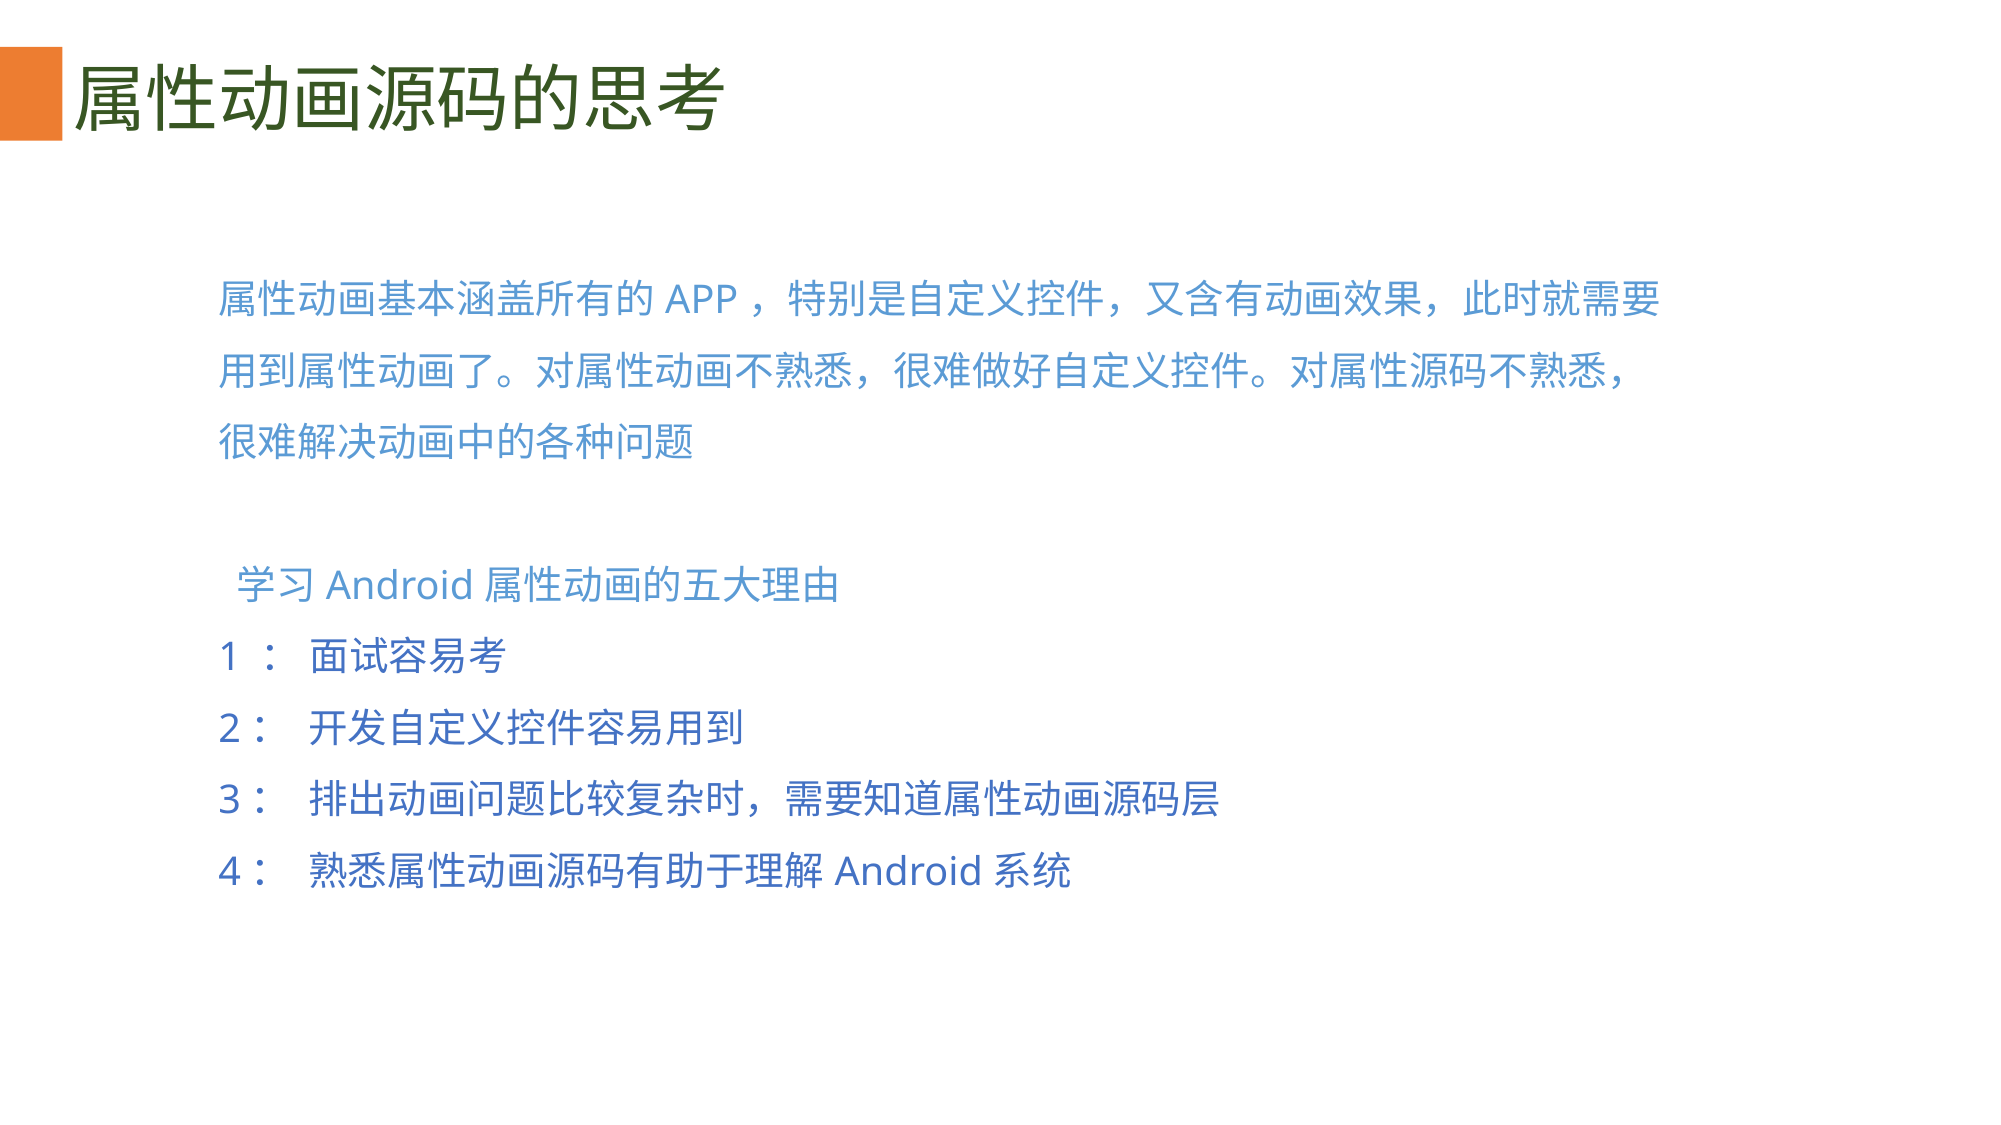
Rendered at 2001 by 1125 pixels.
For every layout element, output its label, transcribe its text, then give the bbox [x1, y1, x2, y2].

text_box 属性动画源码的思考 [62, 47, 1938, 144]
text_box 属性动画基本涵盖所有的APP，特别是自定义控件，又含有动画效果，此时就需要用到属性动画了。对属性动画不熟悉，很难做好自定义控件。对属性源码不熟悉，很难解决动画中的各种问题 学习Android属性动画的五大理由 1 ： 面试容易考 2： 开发自定义控件容易用到 3： 排出动画问题比较复杂时，需要知道属性动画源码层 4： 熟悉属性动画源码有助于理解Android系统 [203, 243, 1685, 901]
